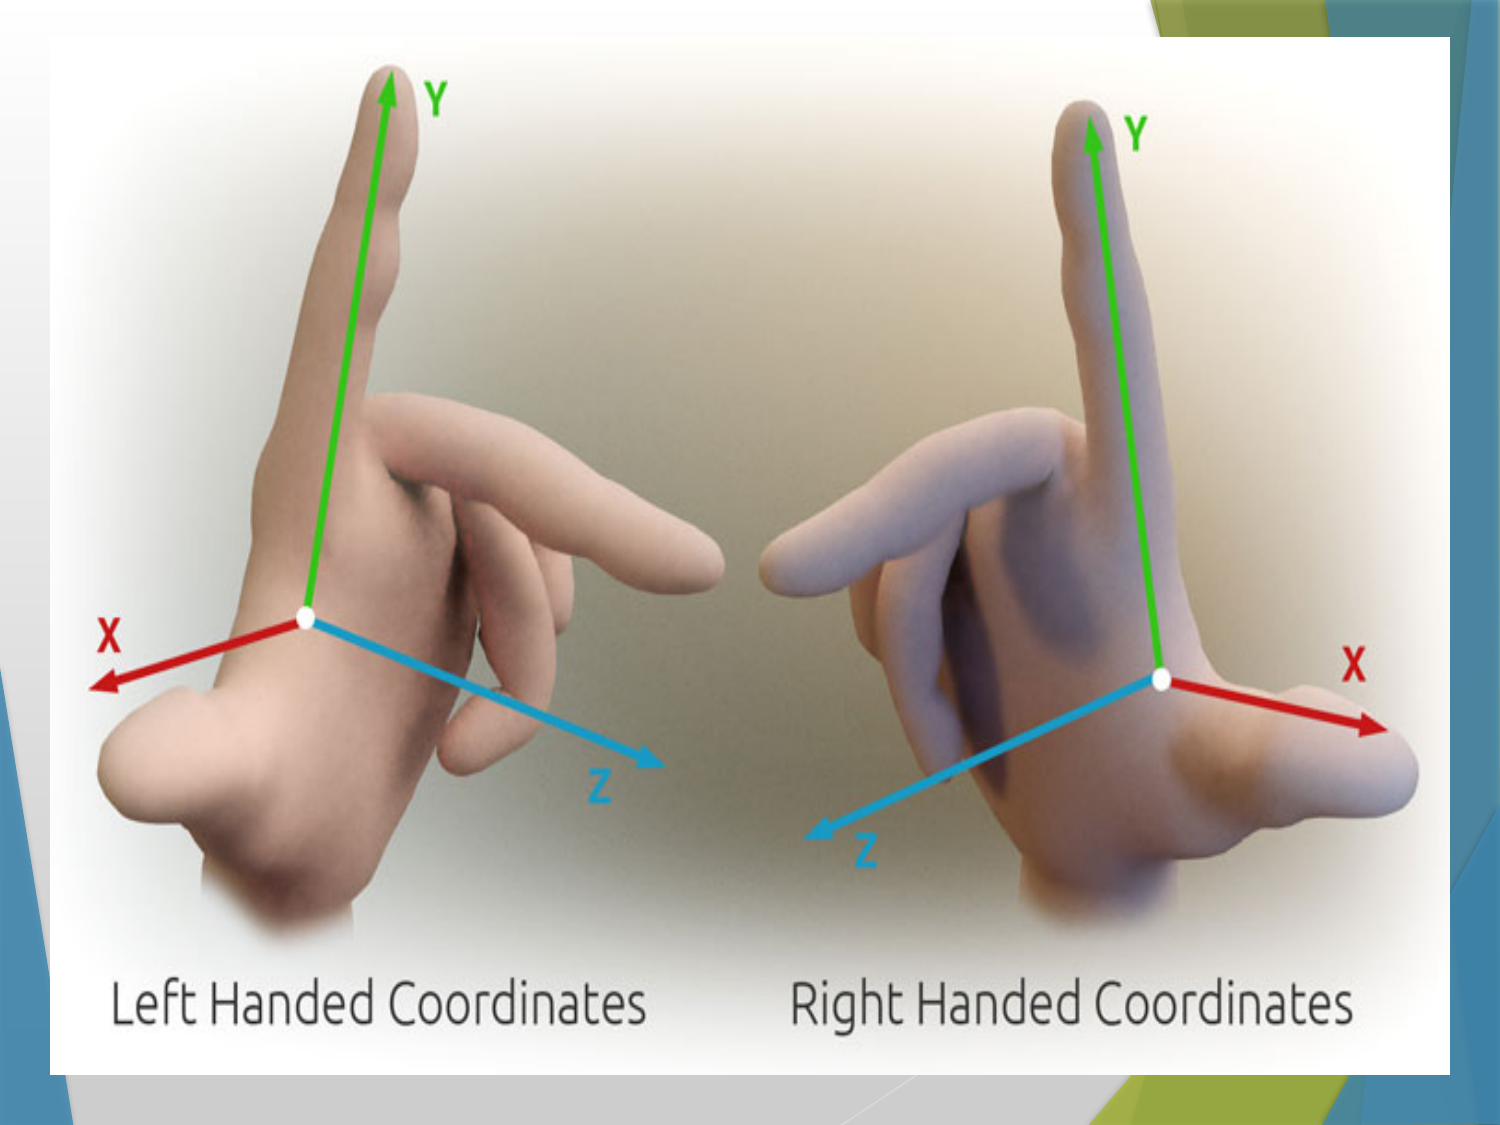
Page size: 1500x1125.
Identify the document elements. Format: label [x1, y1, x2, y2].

picture [49, 36, 1451, 1076]
